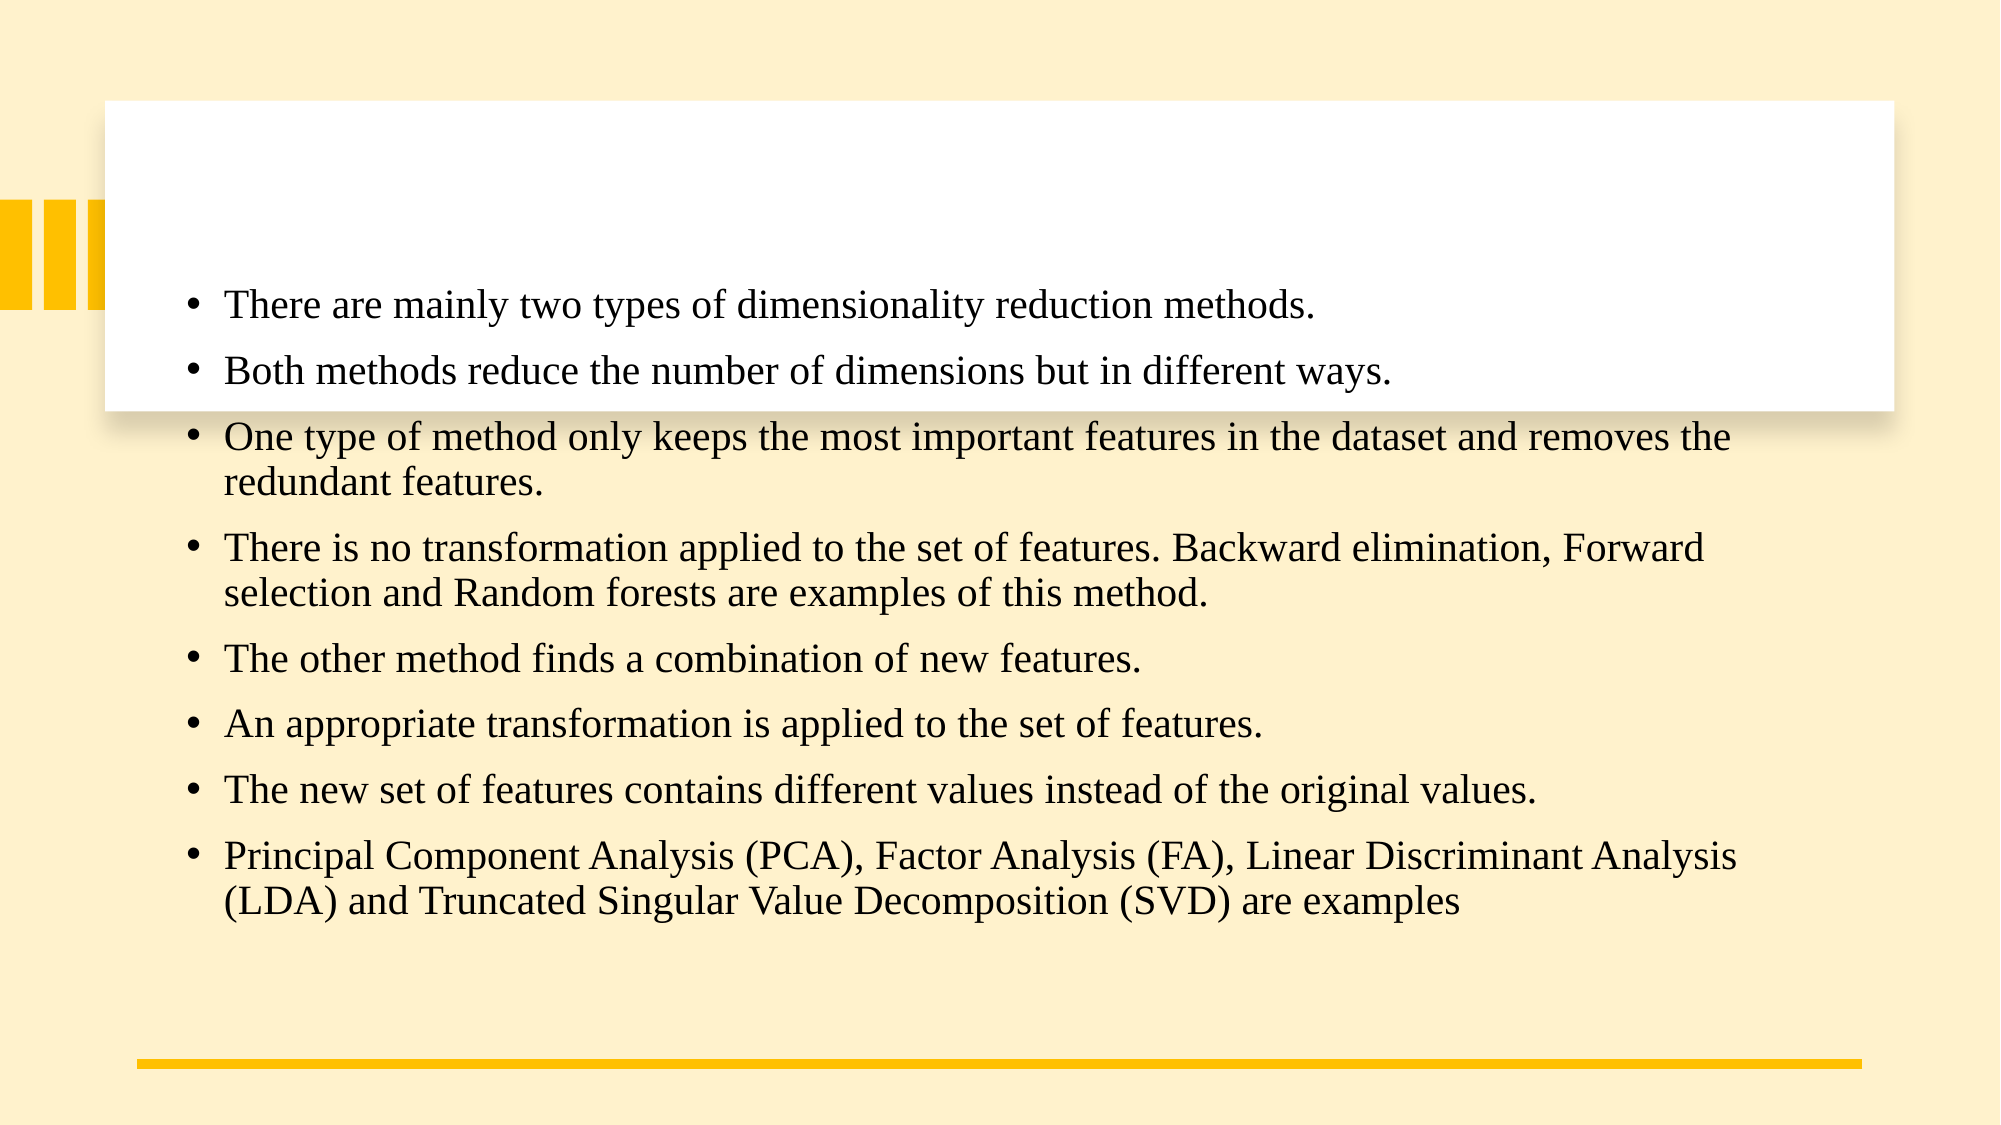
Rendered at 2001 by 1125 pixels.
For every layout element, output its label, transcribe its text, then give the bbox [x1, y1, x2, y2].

text_box [0, 0, 2000, 1125]
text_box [0, 199, 120, 311]
text_box [104, 100, 1895, 412]
list There are mainly two types of dimensionality reduction methods. Both methods reduce the number of dimensions but in different ways. One type of method only keeps the most important features in the dataset and removes the redundant features. There is no transformation applied to the set of features. Backward elimination, Forward selection and Random forests are examples of this method. The other method finds a combination of new features. An appropriate transformation is applied to the set of features. The new set of features contains different values instead of the original values. Principal Component Analysis (PCA), Factor Analysis (FA), Linear Discriminant Analysis (LDA) and Truncated Singular Value Decomposition (SVD) are examples [171, 198, 1803, 1008]
